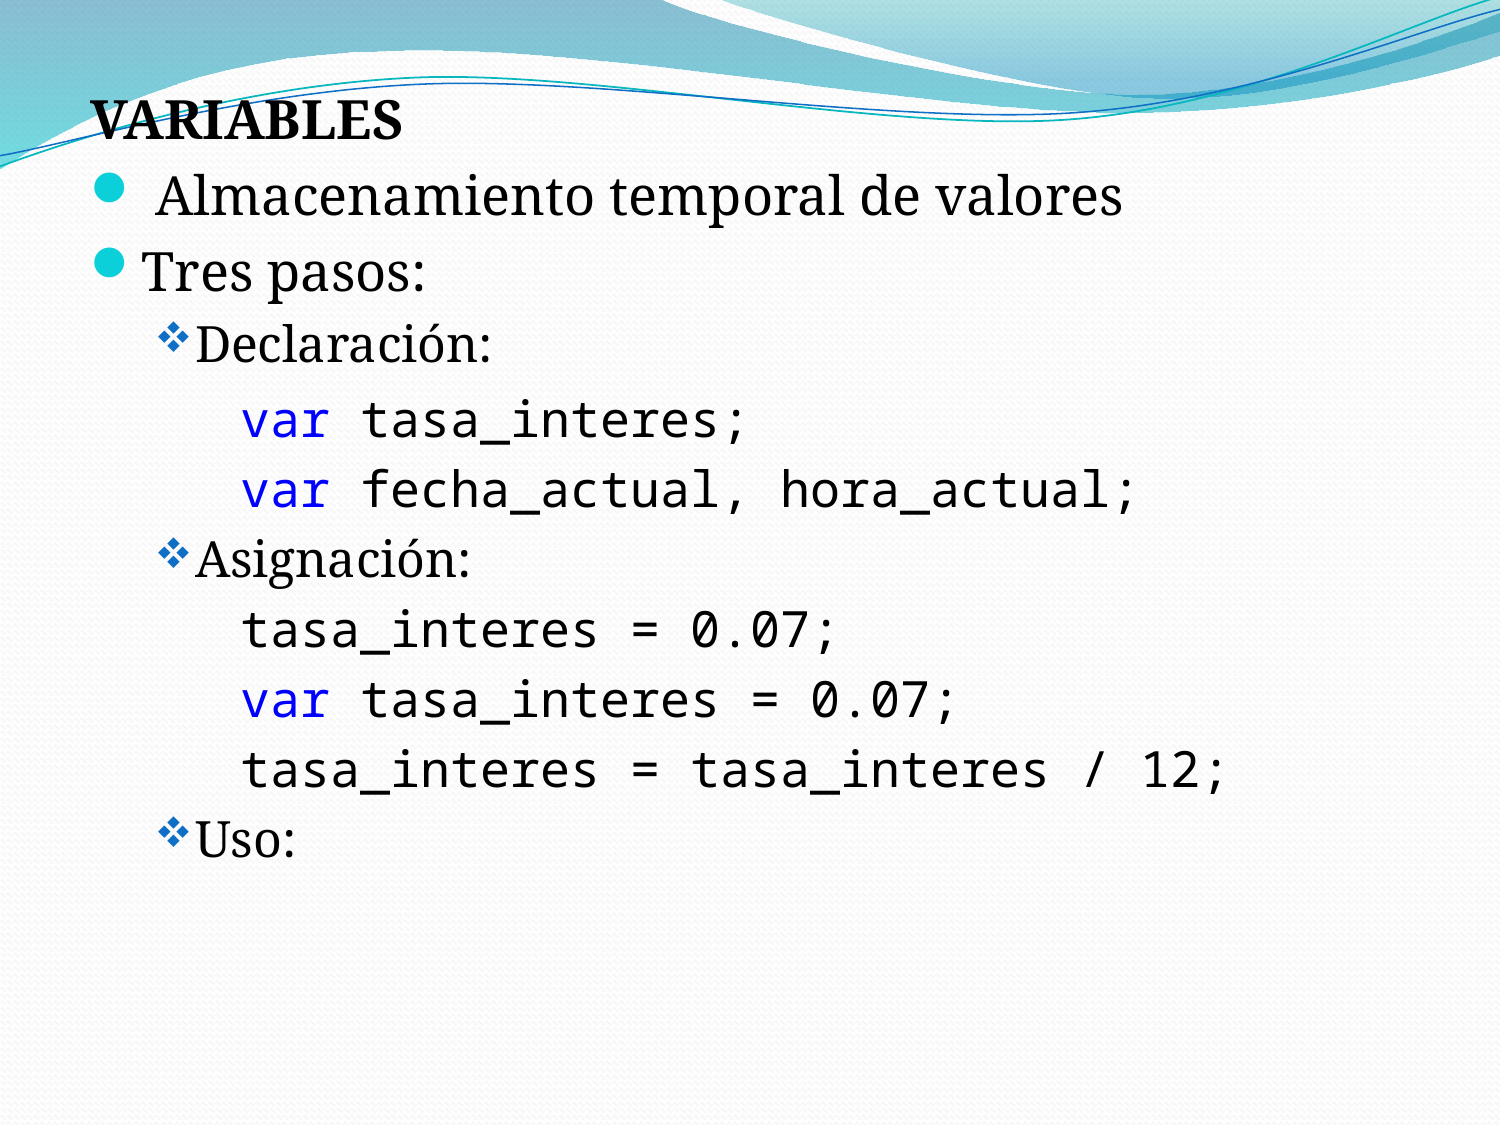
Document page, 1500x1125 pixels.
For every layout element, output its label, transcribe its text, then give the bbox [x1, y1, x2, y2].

list VARIABLES Almacenamiento temporal de valores Tres pasos: Declaración: var tasa_interes; var fecha_actual, hora_actual; Asignación: tasa_interes = 0.07; var tasa_interes = 0.07; tasa_interes = tasa_interes / 12; Uso: [74, 77, 1426, 1038]
